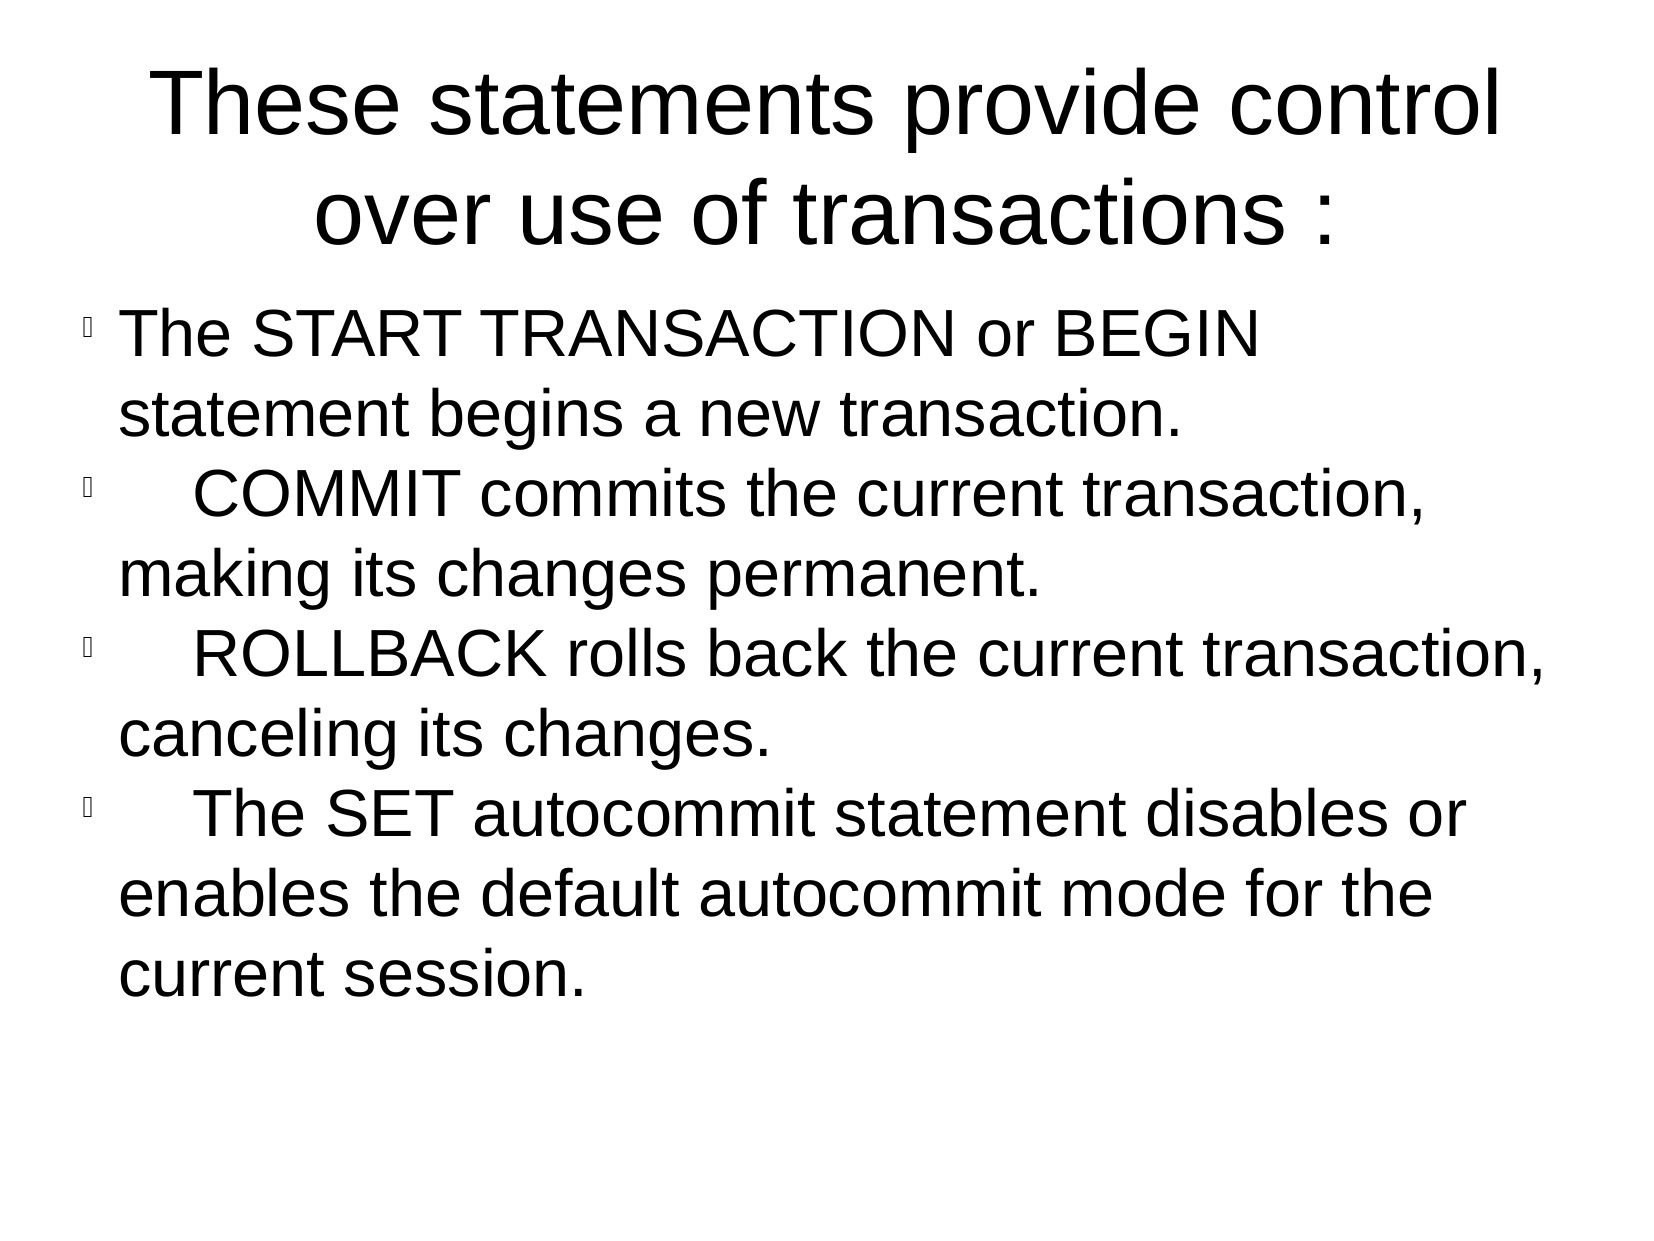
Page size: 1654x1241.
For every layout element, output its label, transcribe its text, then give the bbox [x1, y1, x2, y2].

text_box These statements provide control over use of transactions : [82, 49, 1571, 257]
text_box The START TRANSACTION or BEGIN statement begins a new transaction. COMMIT commits the current transaction, making its changes permanent. ROLLBACK rolls back the current transaction, canceling its changes. The SET autocommit statement disables or enables the default autocommit mode for the current session. [82, 290, 1571, 1010]
